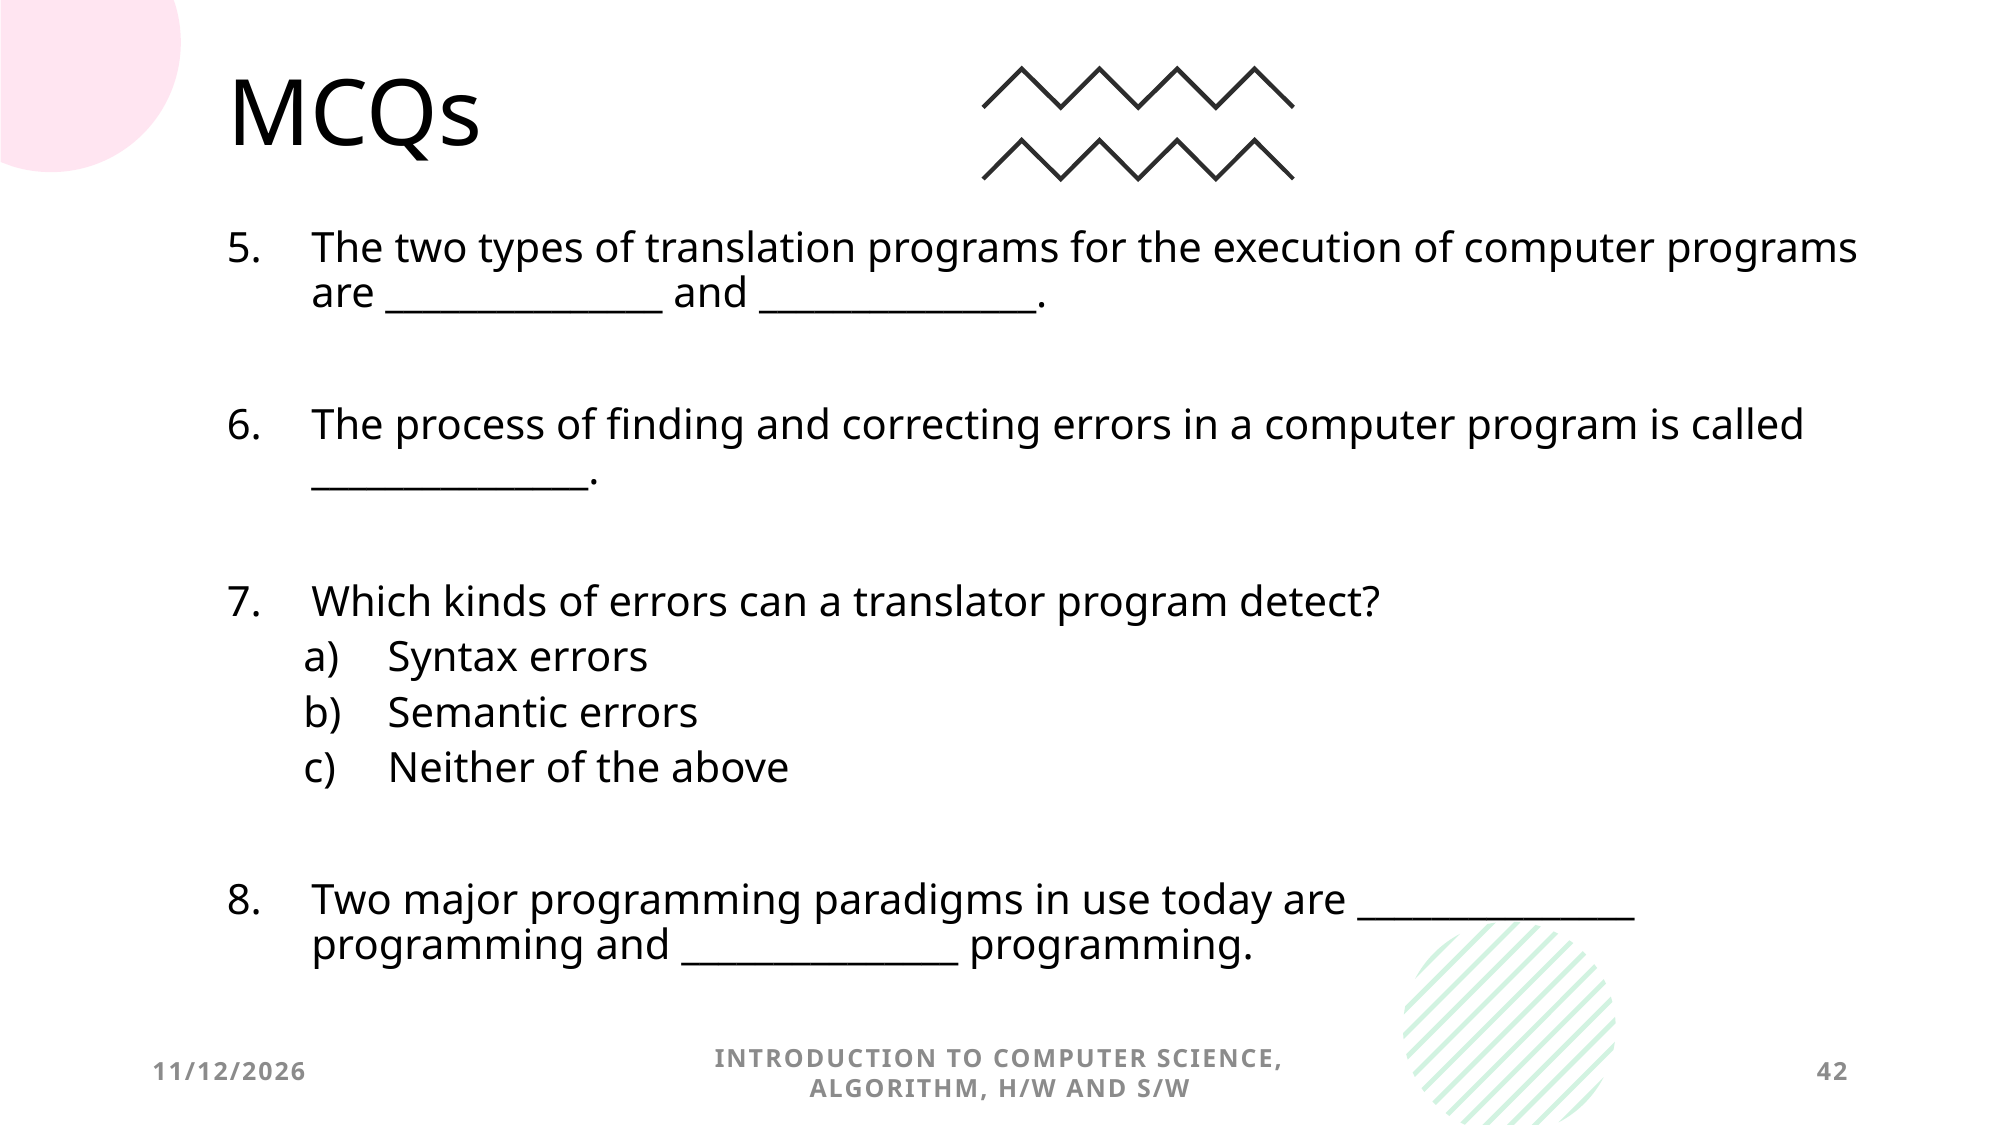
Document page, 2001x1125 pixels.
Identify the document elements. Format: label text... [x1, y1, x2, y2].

text_box The two types of translation programs for the execution of computer programs are _______________ and _______________. The process of finding and correcting errors in a computer program is called _______________. Which kinds of errors can a translator program detect? Syntax errors Semantic errors Neither of the above Two major programming paradigms in use today are _______________ programming and _______________ programming. [212, 219, 1937, 1006]
slide_number 42 [1412, 1042, 1863, 1103]
footer Introduction to Computer Science, Algorithm, H/W and S/W [662, 1042, 1338, 1103]
title MCQs [212, 58, 893, 219]
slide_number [137, 1042, 588, 1103]
